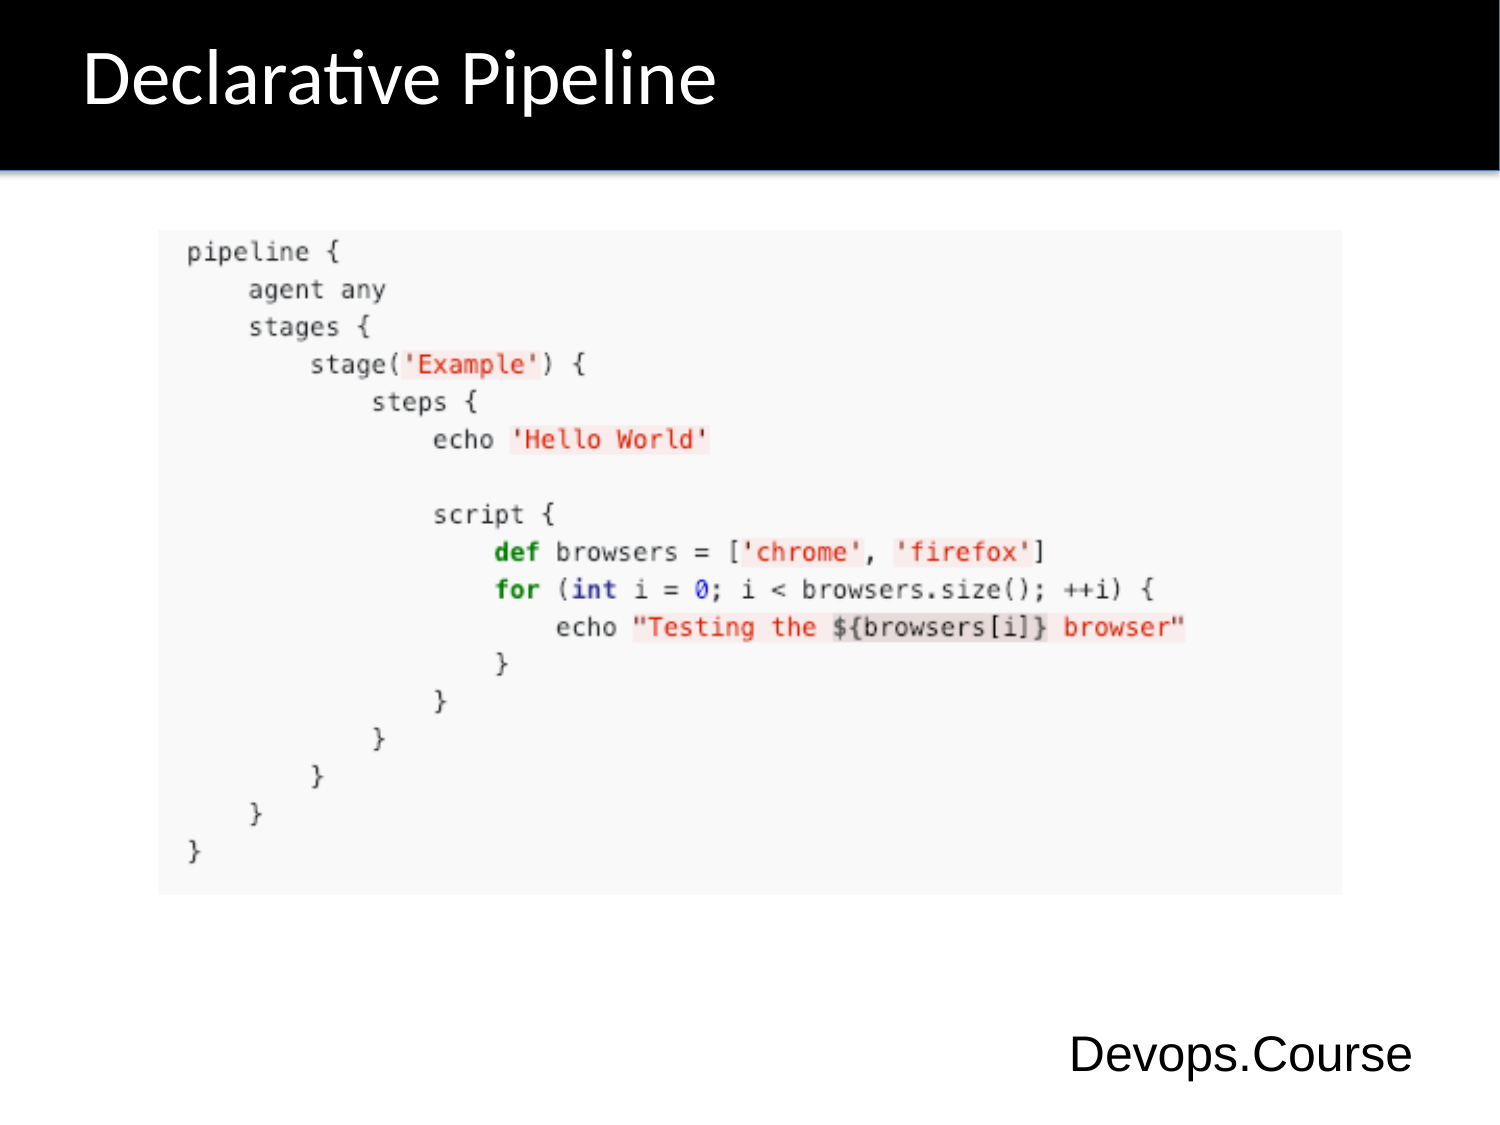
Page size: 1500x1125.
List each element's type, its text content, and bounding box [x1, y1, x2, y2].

title Declarative Pipeline [74, 18, 1426, 129]
text_box Devops.Course [991, 1013, 1491, 1101]
text_box [0, 0, 1500, 171]
picture [158, 229, 1342, 895]
